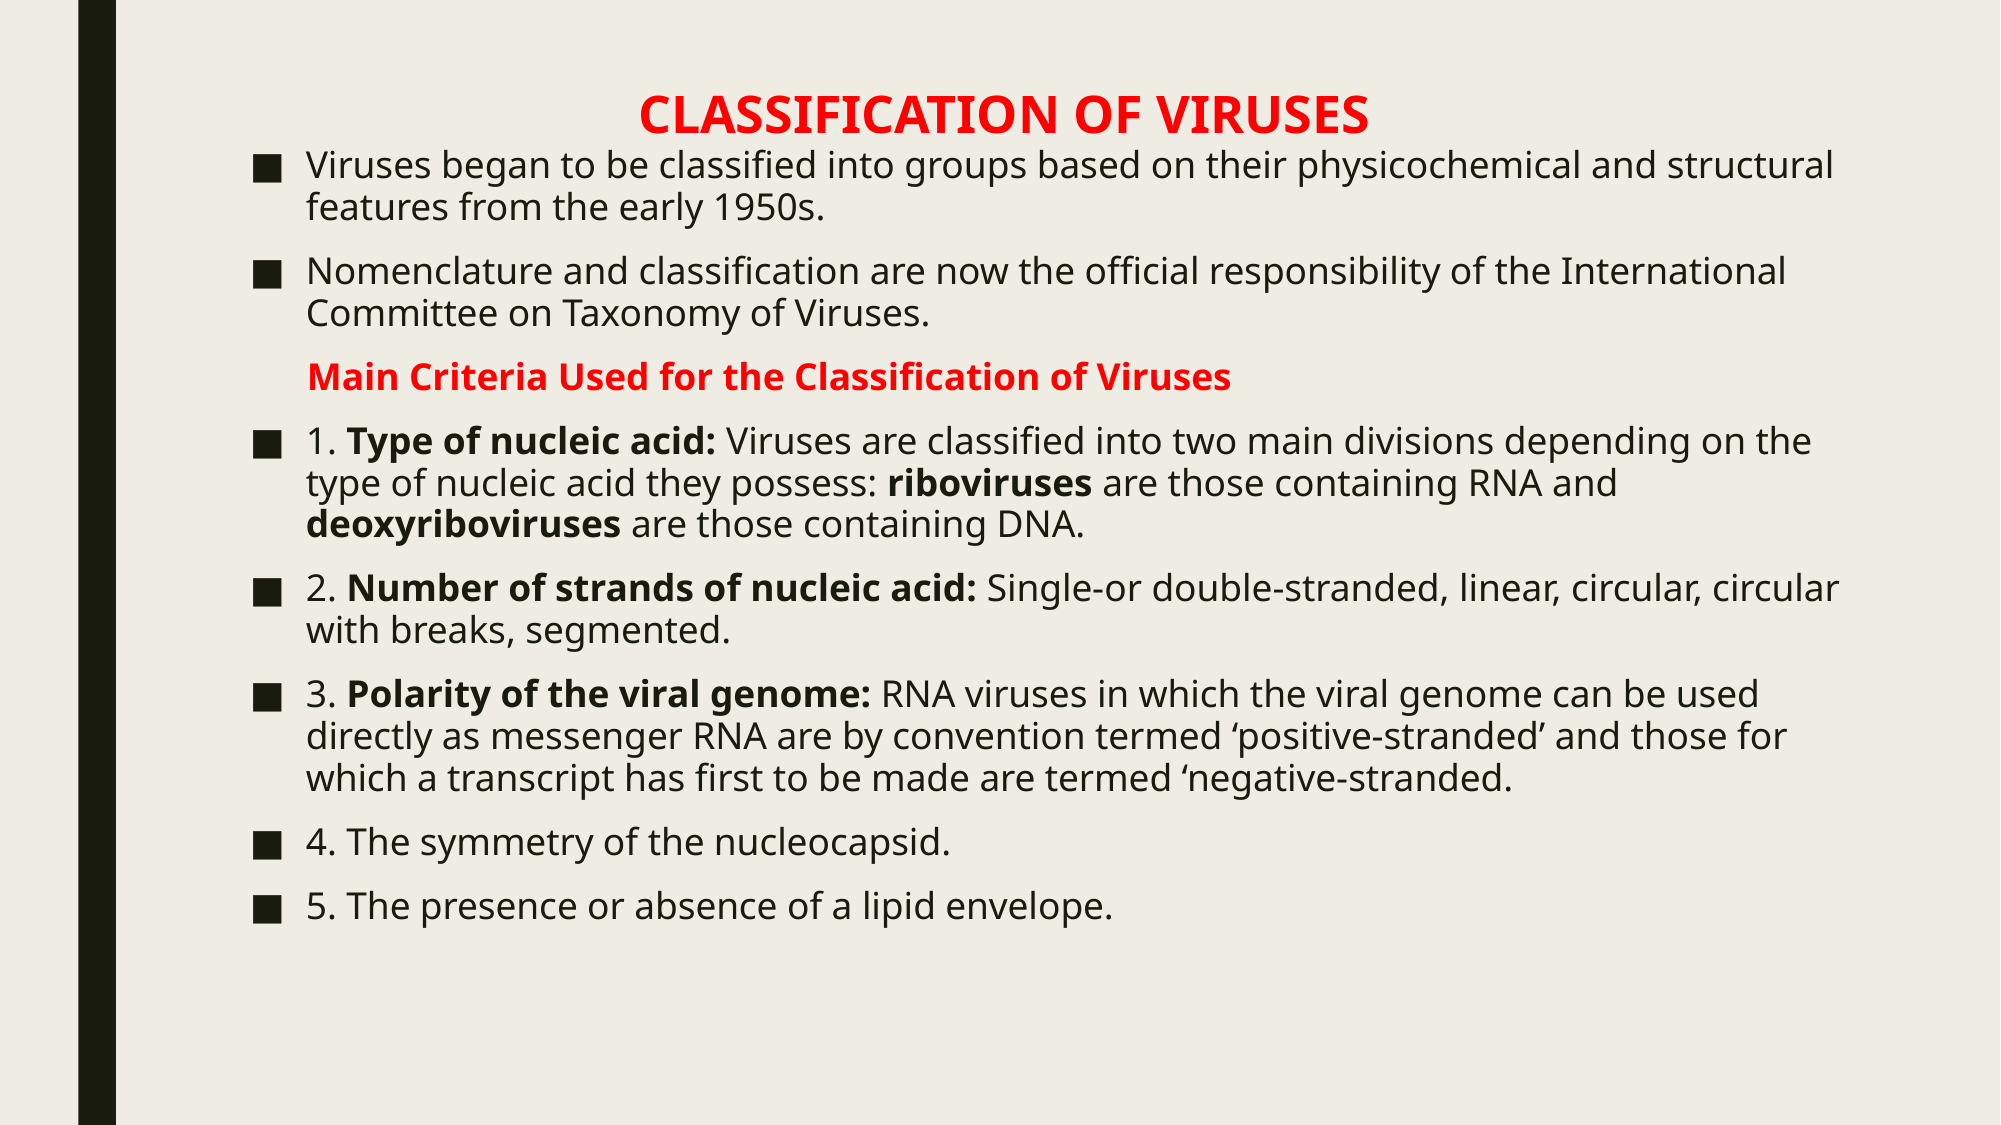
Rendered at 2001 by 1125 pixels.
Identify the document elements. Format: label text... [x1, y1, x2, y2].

list Viruses began to be classified into groups based on their physicochemical and structural features from the early 1950s. Nomenclature and classification are now the official responsibility of the International Committee on Taxonomy of Viruses. Main Criteria Used for the Classification of Viruses 1. Type of nucleic acid: Viruses are classified into two main divisions depending on the type of nucleic acid they possess: riboviruses are those containing RNA and deoxyriboviruses are those containing DNA. 2. Number of strands of nucleic acid: Single-or double-stranded, linear, circular, circular with breaks, segmented. 3. Polarity of the viral genome: RNA viruses in which the viral genome can be used directly as messenger RNA are by convention termed ‘positive-stranded’ and those for which a transcript has first to be made are termed ‘negative-stranded. 4. The symmetry of the nucleocapsid. 5. The presence or absence of a lipid envelope. [234, 137, 1858, 1049]
title CLASSIFICATION OF VIRUSES [311, 76, 1712, 137]
